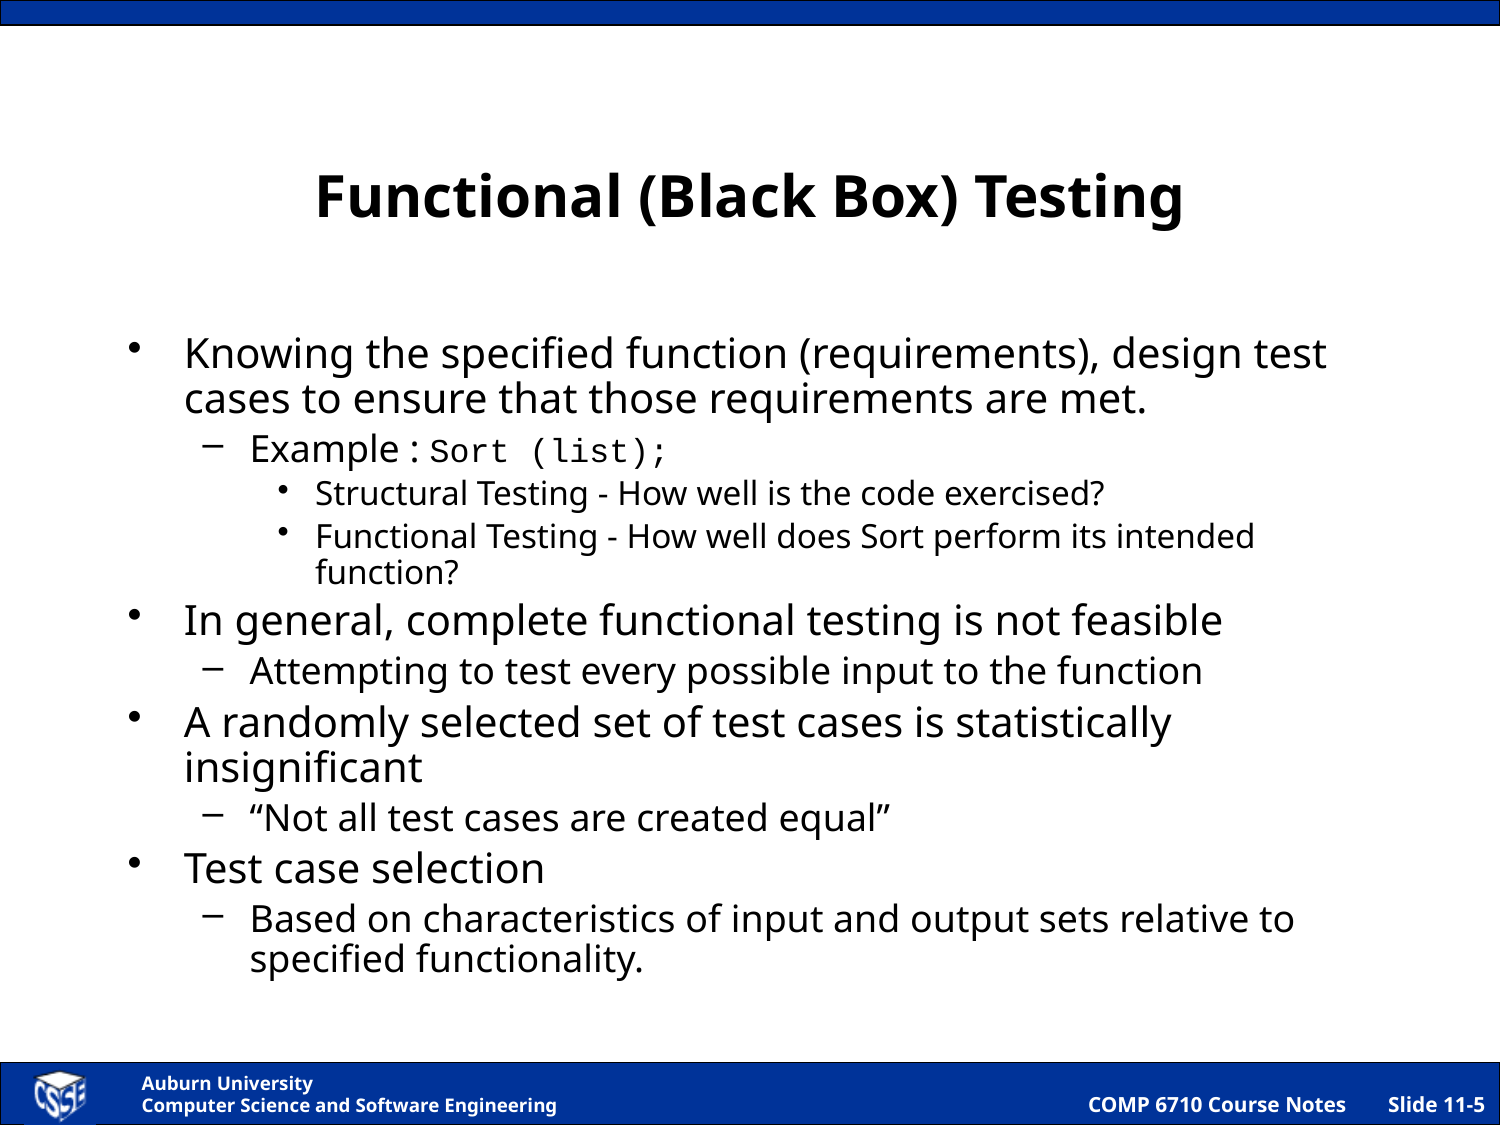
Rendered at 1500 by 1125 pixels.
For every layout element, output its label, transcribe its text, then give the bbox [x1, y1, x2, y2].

picture [24, 1066, 96, 1125]
title Functional (Black Box) Testing [0, 99, 1500, 288]
list Knowing the specified function (requirements), design test cases to ensure that those requirements are met. Example : Sort (list); Structural Testing - How well is the code exercised? Functional Testing - How well does Sort perform its intended function? In general, complete functional testing is not feasible Attempting to test every possible input to the function A randomly selected set of test cases is statistically insignificant “Not all test cases are created equal” Test case selection Based on characteristics of input and output sets relative to specified functionality. [112, 324, 1388, 1000]
